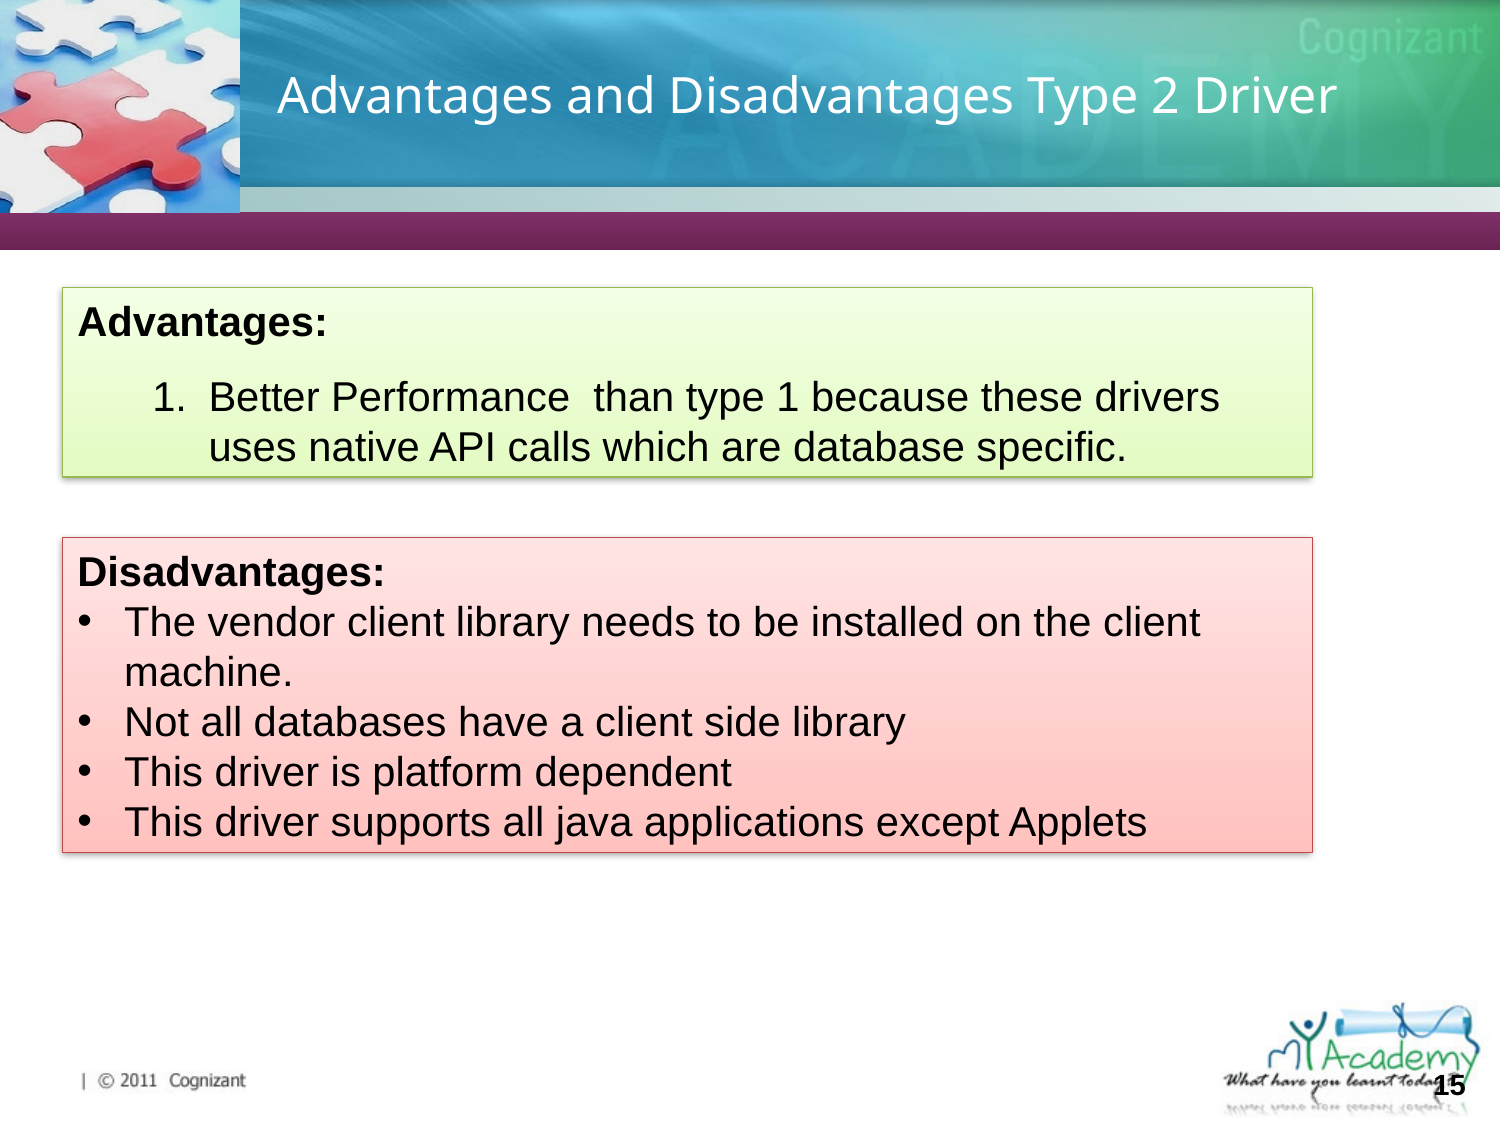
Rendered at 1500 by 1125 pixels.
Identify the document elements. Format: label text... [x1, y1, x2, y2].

picture [0, 0, 262, 213]
title Advantages and Disadvantages Type 2 Driver [262, 0, 1500, 188]
text_box Disadvantages: The vendor client library needs to be installed on the client machine. Not all databases have a client side library This driver is platform dependent This driver supports all java applications except Applets [62, 537, 1313, 853]
picture [0, 250, 1500, 1125]
text_box [37, 249, 1463, 402]
slide_number 15 [1418, 1059, 1492, 1112]
text_box Advantages: Better Performance than type 1 because these drivers uses native API calls which are database specific. [62, 287, 1313, 478]
